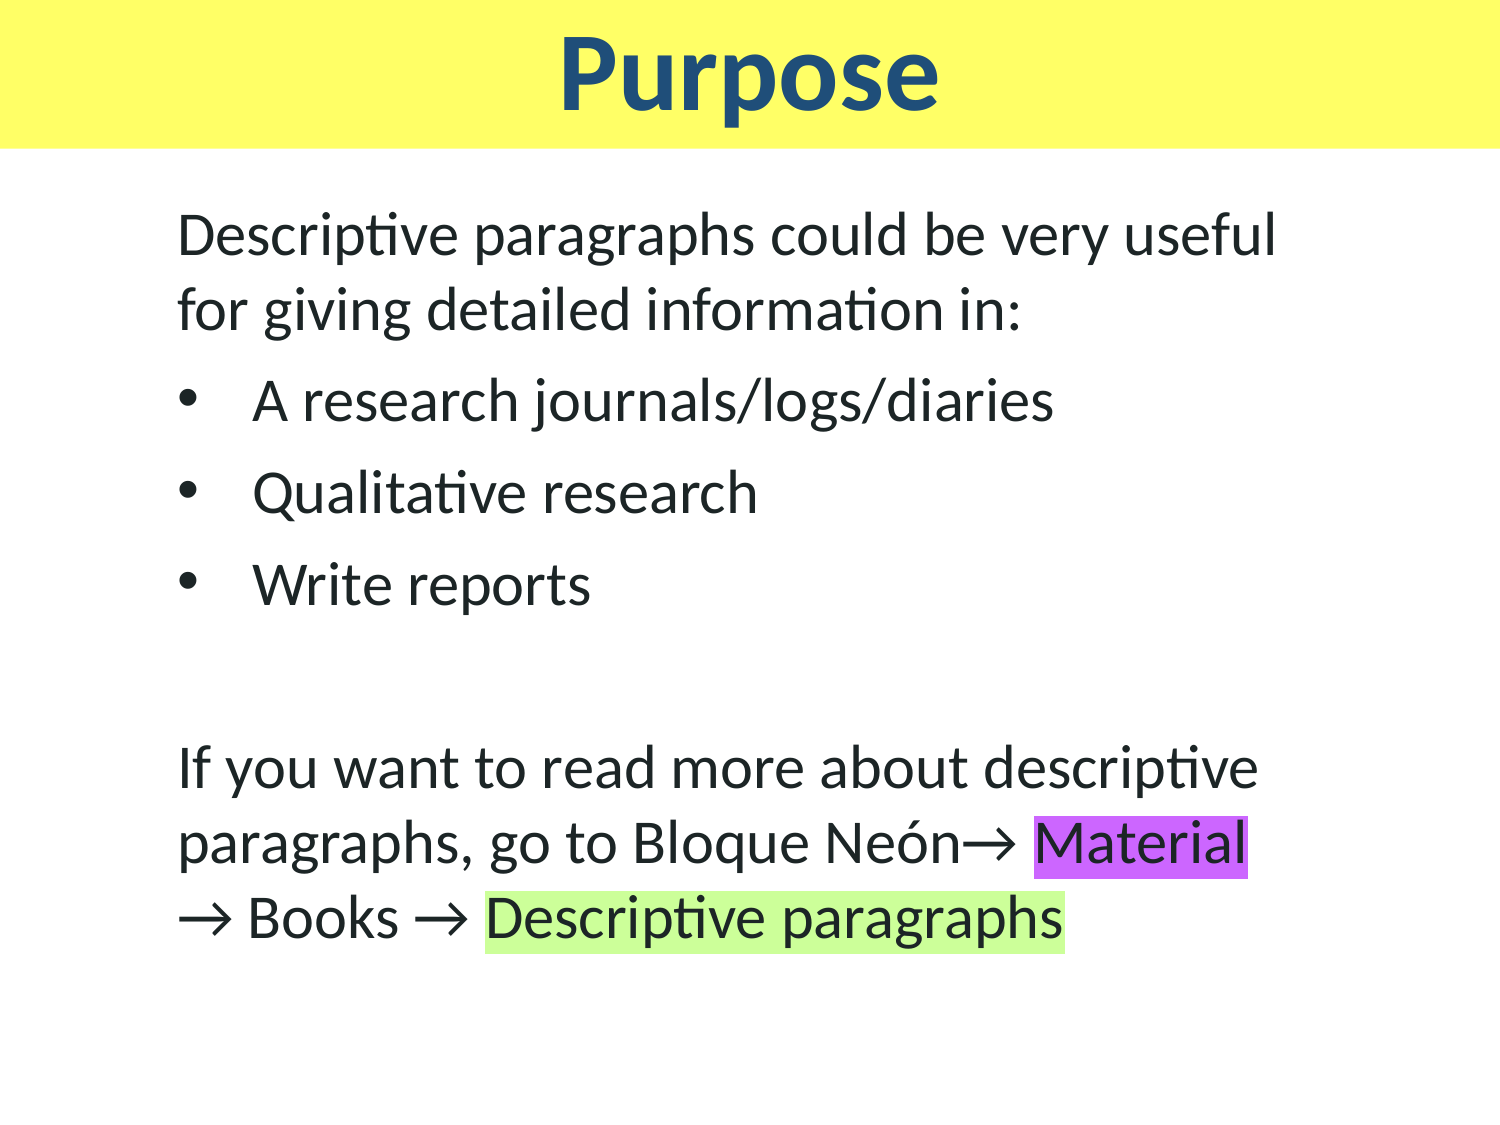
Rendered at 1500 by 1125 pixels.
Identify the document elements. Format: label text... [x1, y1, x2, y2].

text_box Purpose [0, 0, 1500, 149]
text_box Descriptive paragraphs could be very useful for giving detailed information in: A research journals/logs/diaries Qualitative research Write reports If you want to read more about descriptive paragraphs, go to Bloque Neón→ Material → Books → Descriptive paragraphs [162, 185, 1321, 958]
